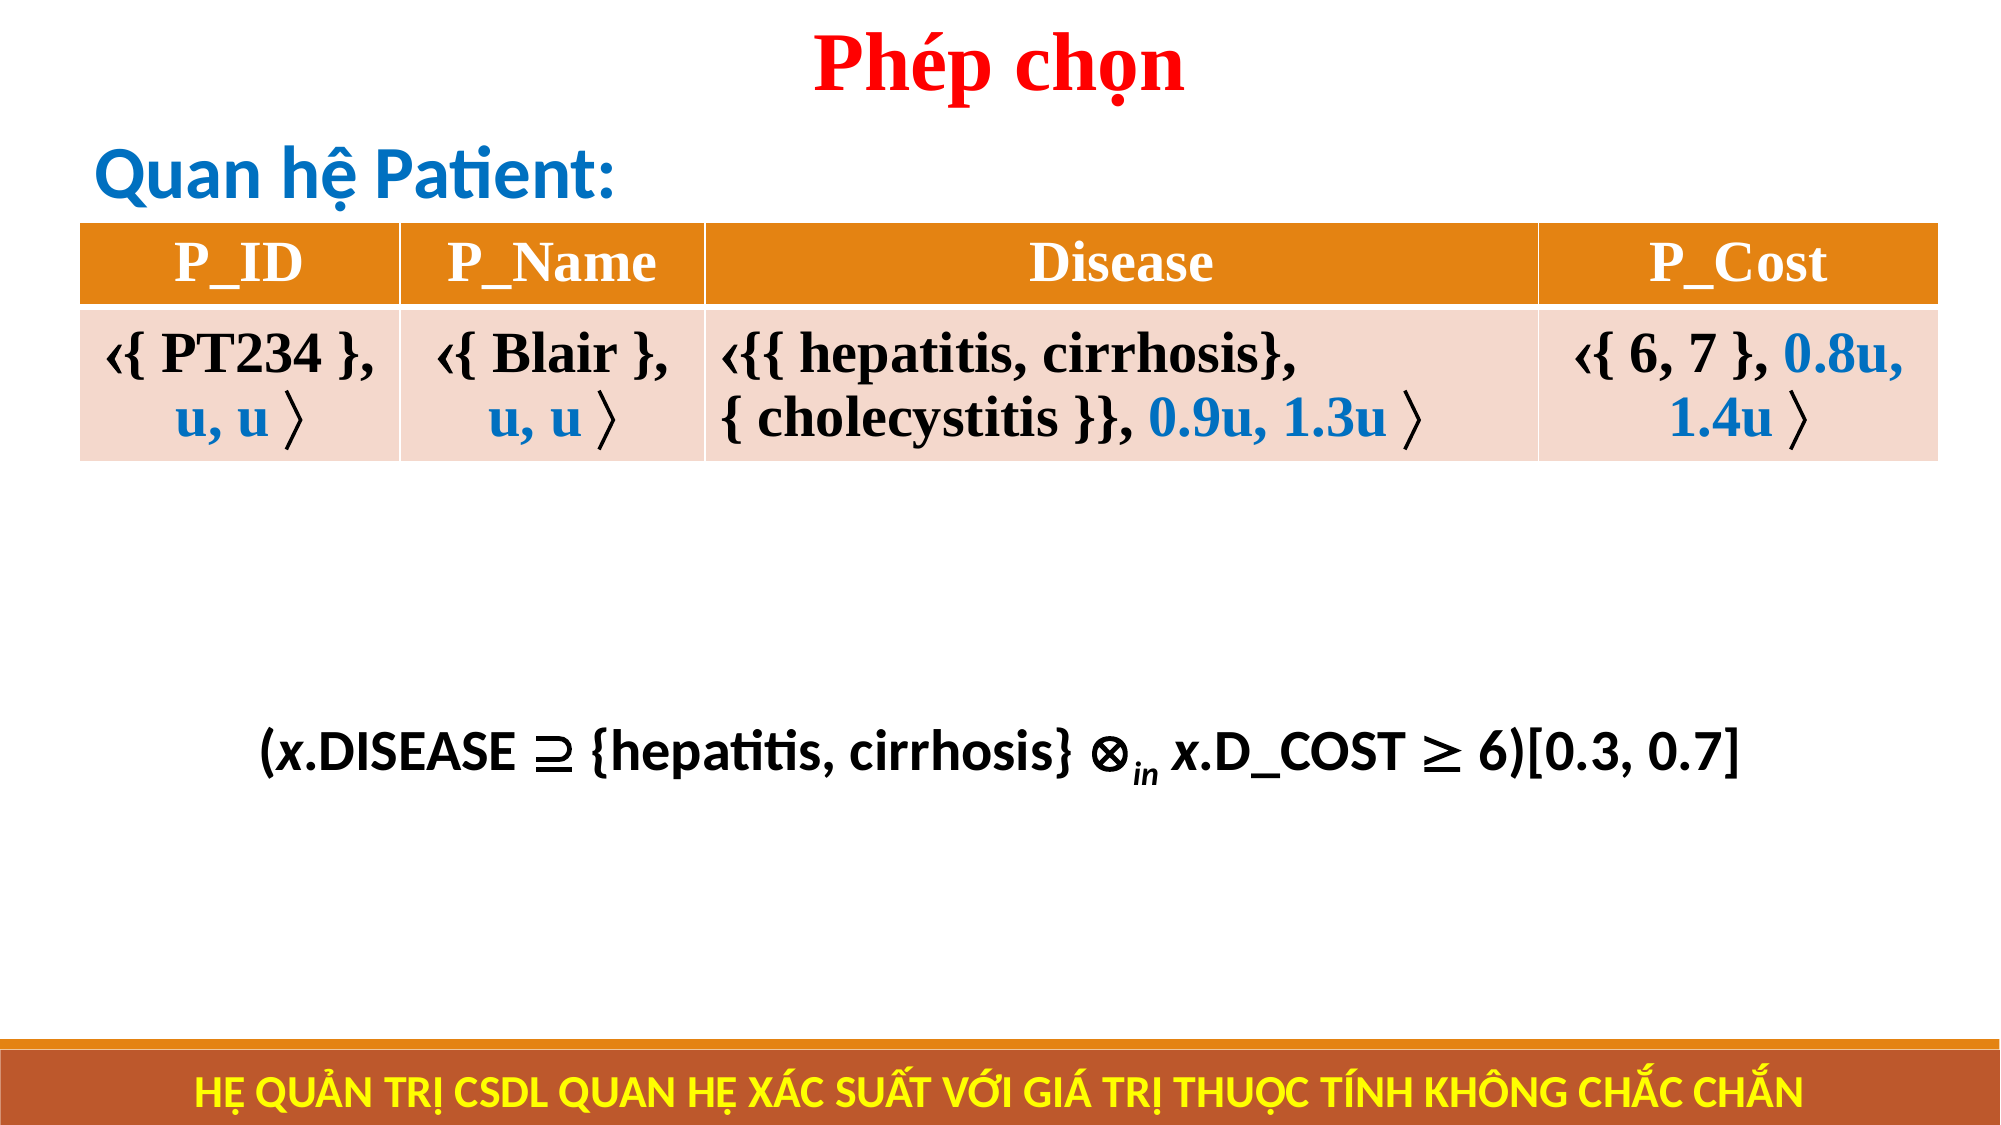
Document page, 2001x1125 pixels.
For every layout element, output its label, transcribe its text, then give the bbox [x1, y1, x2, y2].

text_box (x.DISEASE  {hepatitis, cirrhosis} in x.D_COST  6)[0.3, 0.7] [70, 705, 1930, 800]
table_header Disease [706, 223, 1538, 304]
table_header P_ID [80, 223, 399, 304]
table_cell { PT234 }, u, u  [80, 310, 399, 461]
table_cell { Blair }, u, u  [401, 310, 704, 461]
text_box HỆ QUẢN TRỊ CSDL QUAN HỆ XÁC SUẤT VỚI GIÁ TRỊ THUỘC TÍNH KHÔNG CHẮC CHẮN [0, 1054, 2000, 1124]
table_header P_Name [401, 223, 704, 304]
text_box Quan hệ Patient: [79, 116, 2000, 221]
table_cell {{ hepatitis, cirrhosis}, { cholecystitis }}, 0.9u, 1.3u  [706, 310, 1538, 461]
table_cell { 6, 7 }, 0.8u, 1.4u  [1539, 310, 1938, 461]
table_header P_Cost [1539, 223, 1938, 304]
text_box Phép chọn [0, 0, 2000, 115]
